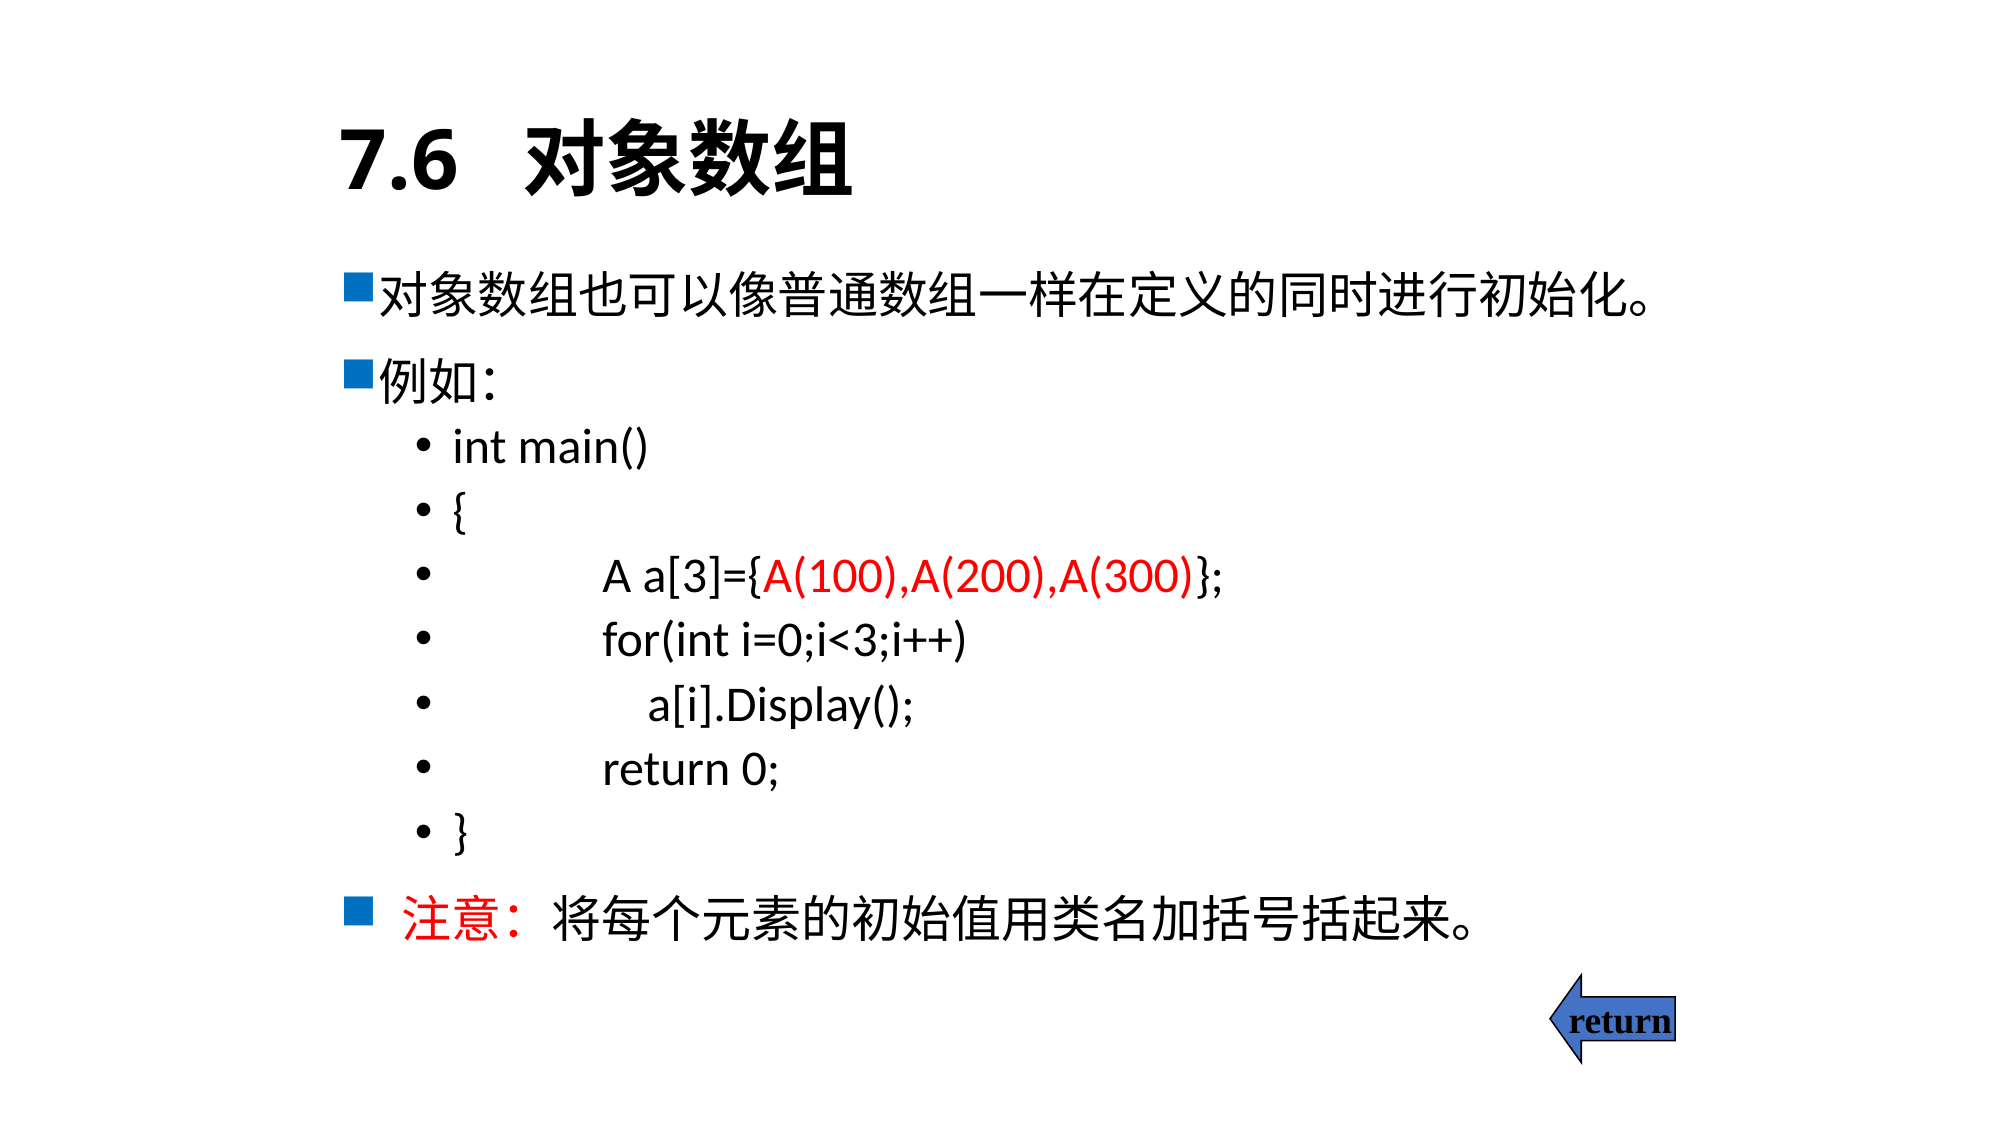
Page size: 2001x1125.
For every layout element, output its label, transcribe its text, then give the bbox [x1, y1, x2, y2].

list 对象数组也可以像普通数组一样在定义的同时进行初始化。 例如： int main() { A a[3]={A(100),A(200),A(300)}; for(int i=0;i<3;i++) a[i].Display(); return 0; } 注意：将每个元素的初始值用类名加括号括起来。 [324, 249, 1675, 1063]
text_box return [1550, 974, 1676, 1063]
title 7.6 对象数组 [324, 87, 1675, 238]
